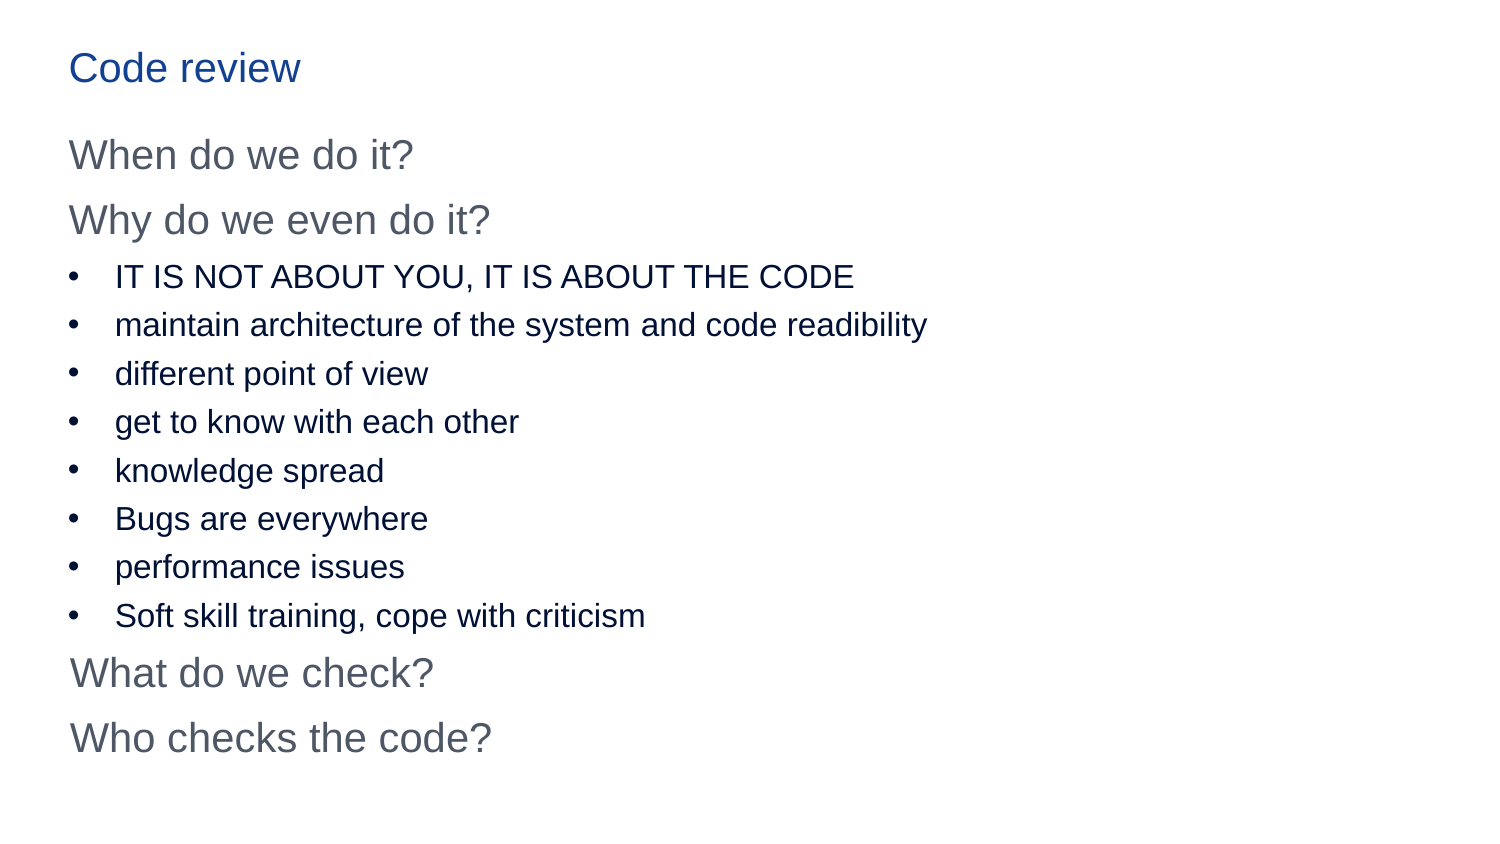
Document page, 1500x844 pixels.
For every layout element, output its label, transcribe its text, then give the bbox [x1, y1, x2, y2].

list Code review [68, 46, 1432, 97]
list When do we do it? Why do we even do it? [68, 133, 1432, 184]
text_box What do we check? Who checks the code? [69, 651, 1433, 702]
list IT IS NOT ABOUT YOU, IT IS ABOUT THE CODE maintain architecture of the system and code readibility different point of view get to know with each other knowledge spread Bugs are everywhere performance issues Soft skill training, cope with criticism [67, 259, 981, 844]
